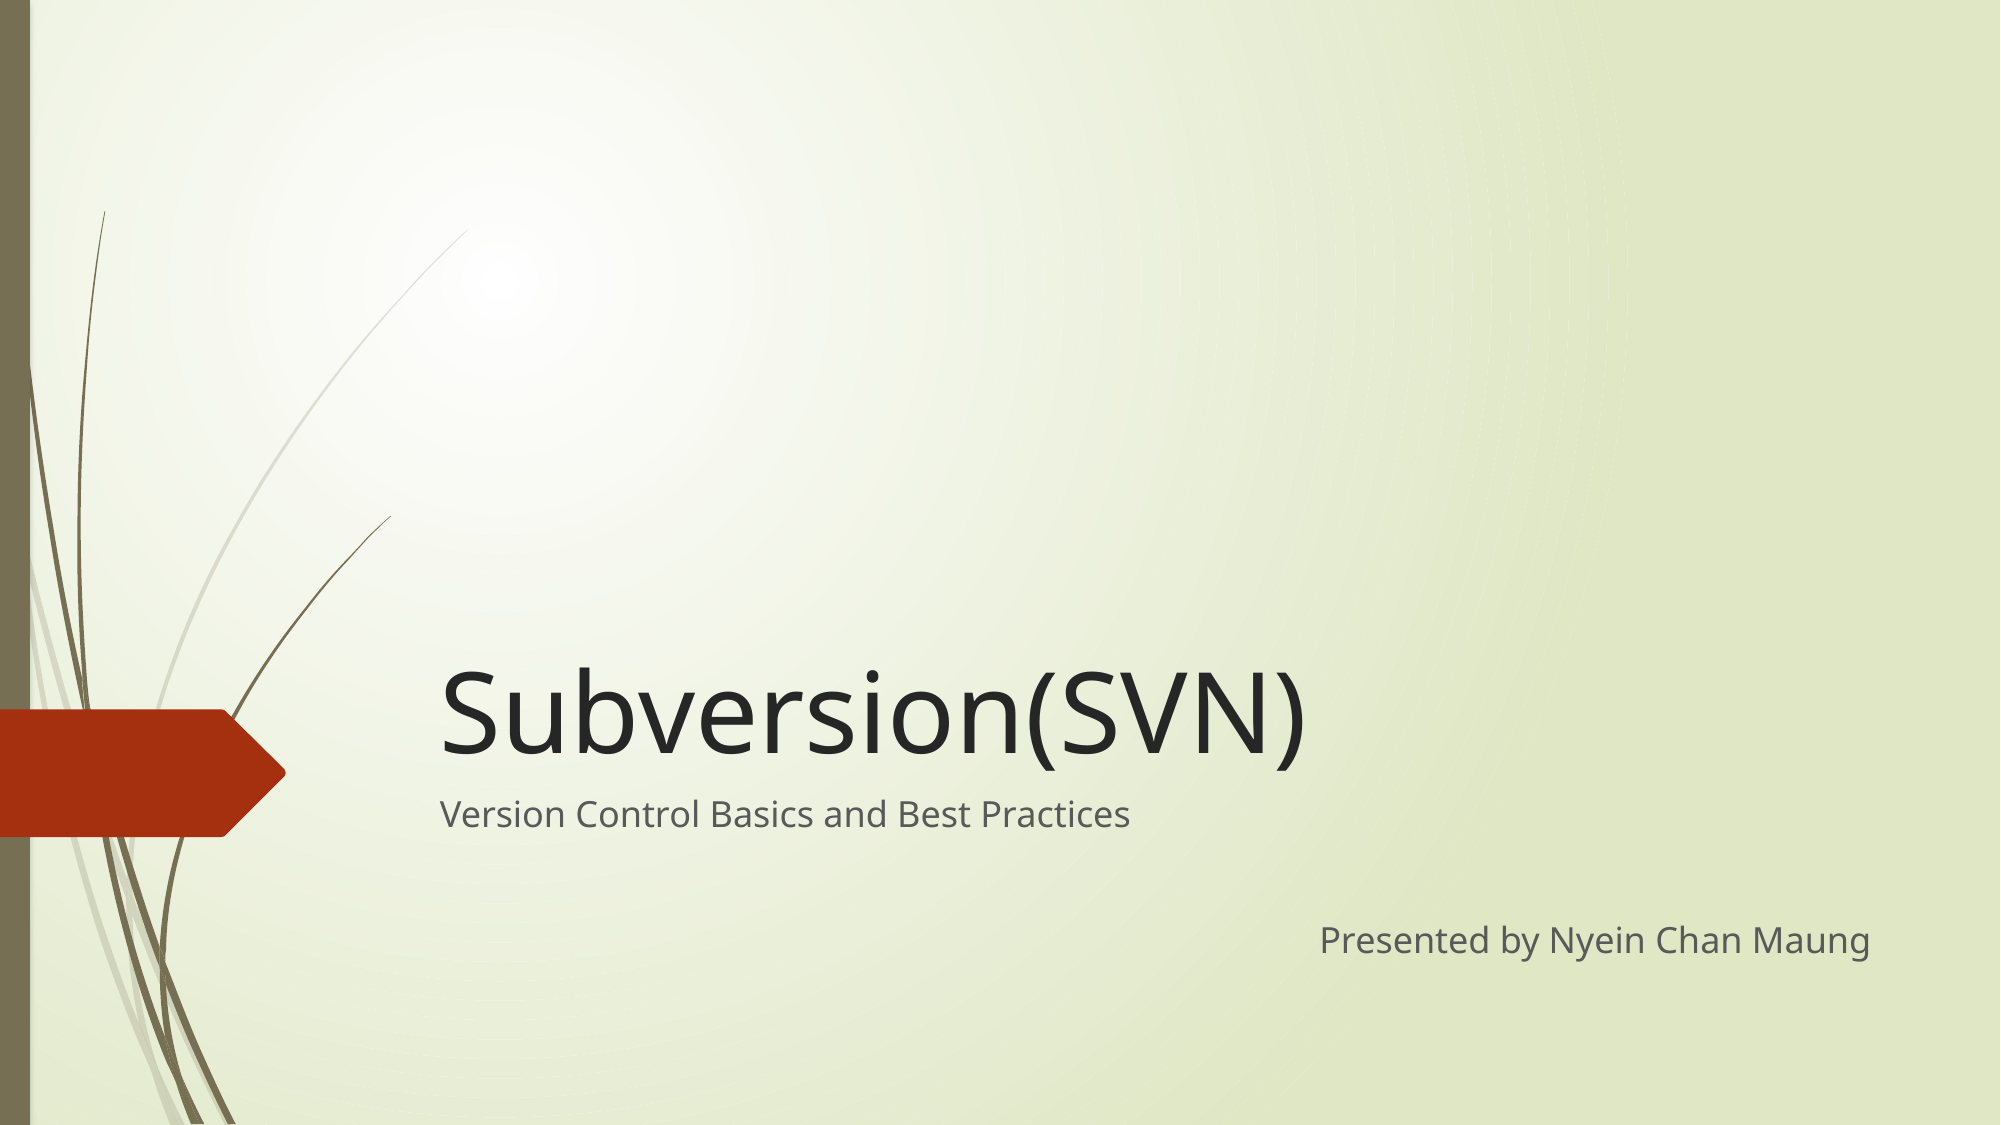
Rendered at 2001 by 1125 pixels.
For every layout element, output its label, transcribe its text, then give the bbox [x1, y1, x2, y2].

subtitle Version Control Basics and Best Practices Presented by Nyein Chan Maung [424, 783, 1888, 969]
title Subversion(SVN) [424, 412, 1888, 783]
